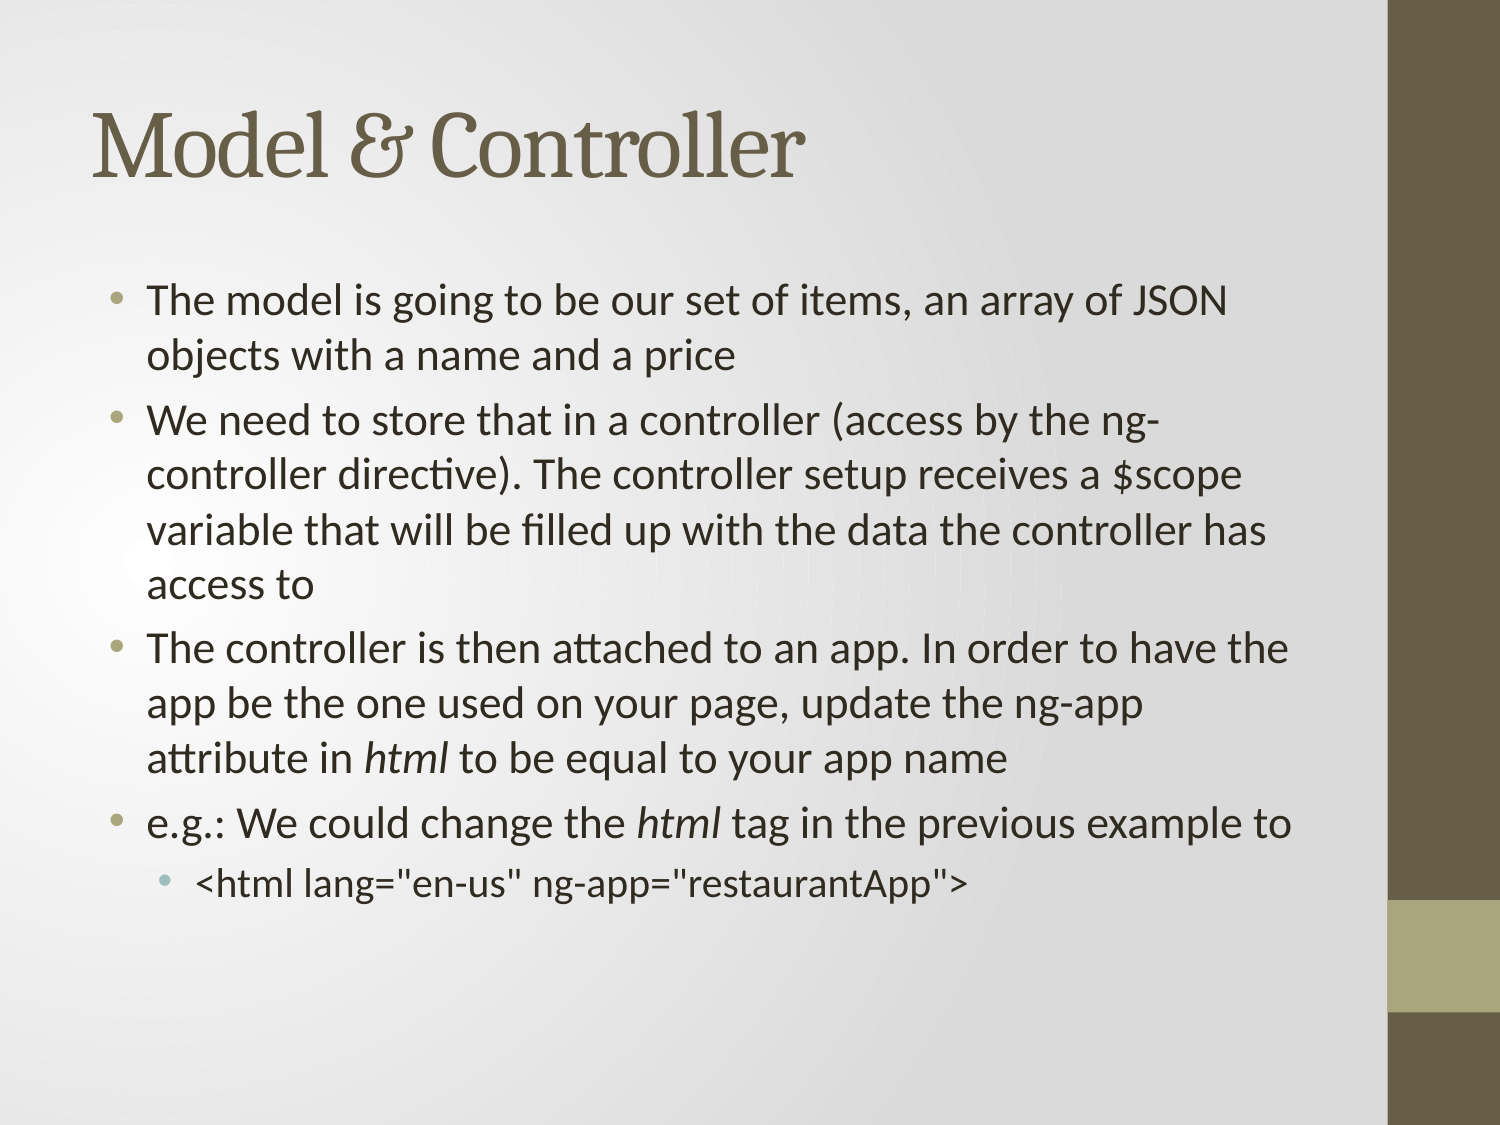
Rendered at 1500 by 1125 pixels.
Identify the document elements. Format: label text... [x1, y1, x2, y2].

list The model is going to be our set of items, an array of JSON objects with a name and a price We need to store that in a controller (access by the ng-controller directive). The controller setup receives a $scope variable that will be filled up with the data the controller has access to The controller is then attached to an app. In order to have the app be the one used on your page, update the ng-app attribute in html to be equal to your app name e.g.: We could change the html tag in the previous example to <html lang="en-us" ng-app="restaurantApp"> [75, 262, 1325, 1050]
title Model & Controller [75, 45, 1325, 233]
